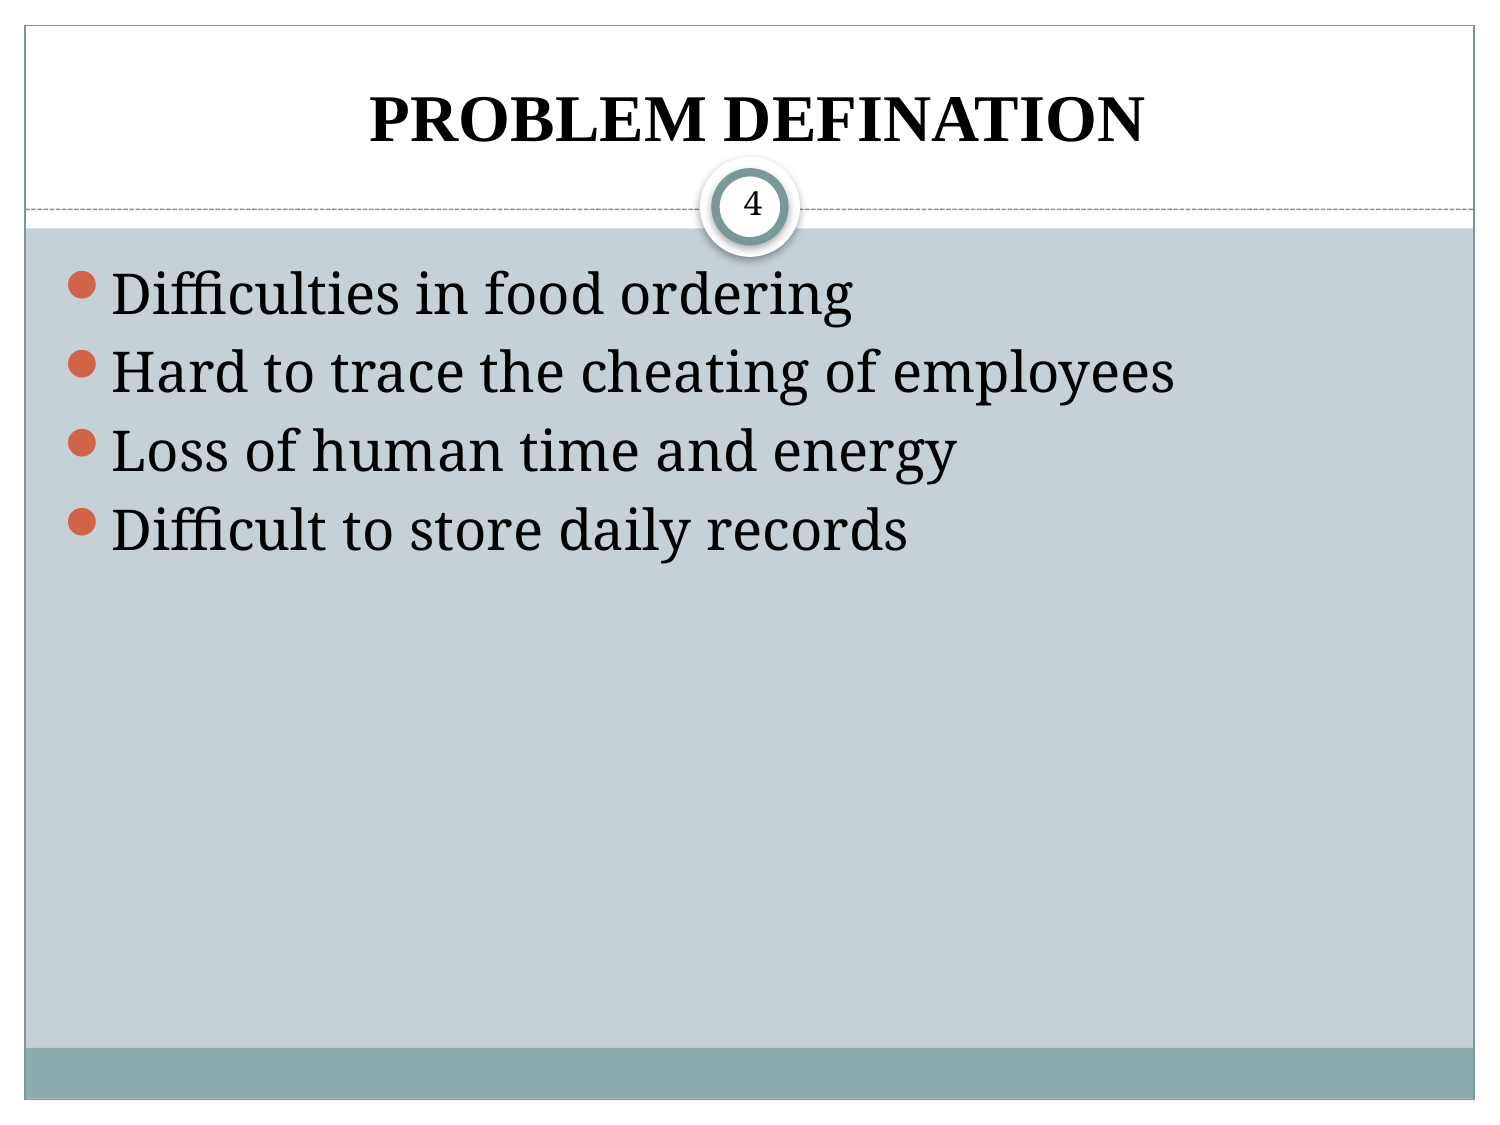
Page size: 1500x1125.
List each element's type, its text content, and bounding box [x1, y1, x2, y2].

slide_number 4 [715, 168, 791, 241]
list Difficulties in food ordering Hard to trace the cheating of employees Loss of human time and energy Difficult to store daily records [49, 250, 1445, 1001]
title PROBLEM DEFINATION [49, 37, 1450, 162]
